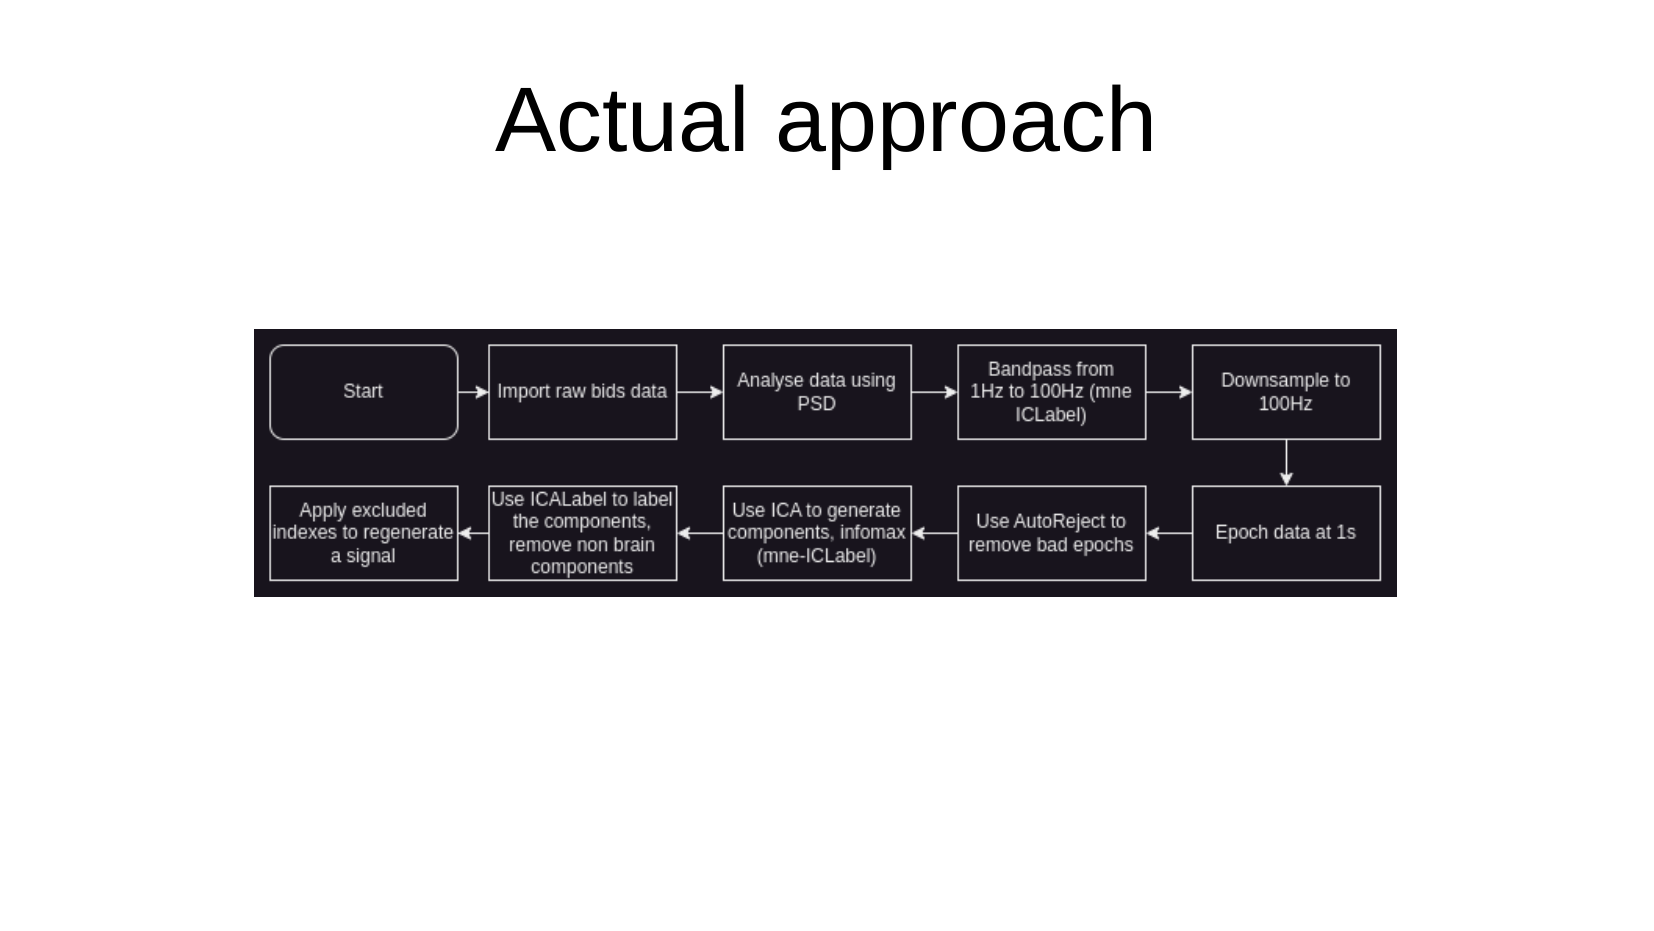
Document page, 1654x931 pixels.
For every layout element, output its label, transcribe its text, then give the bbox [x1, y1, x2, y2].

title Actual approach [82, 37, 1571, 193]
picture [254, 329, 1397, 597]
